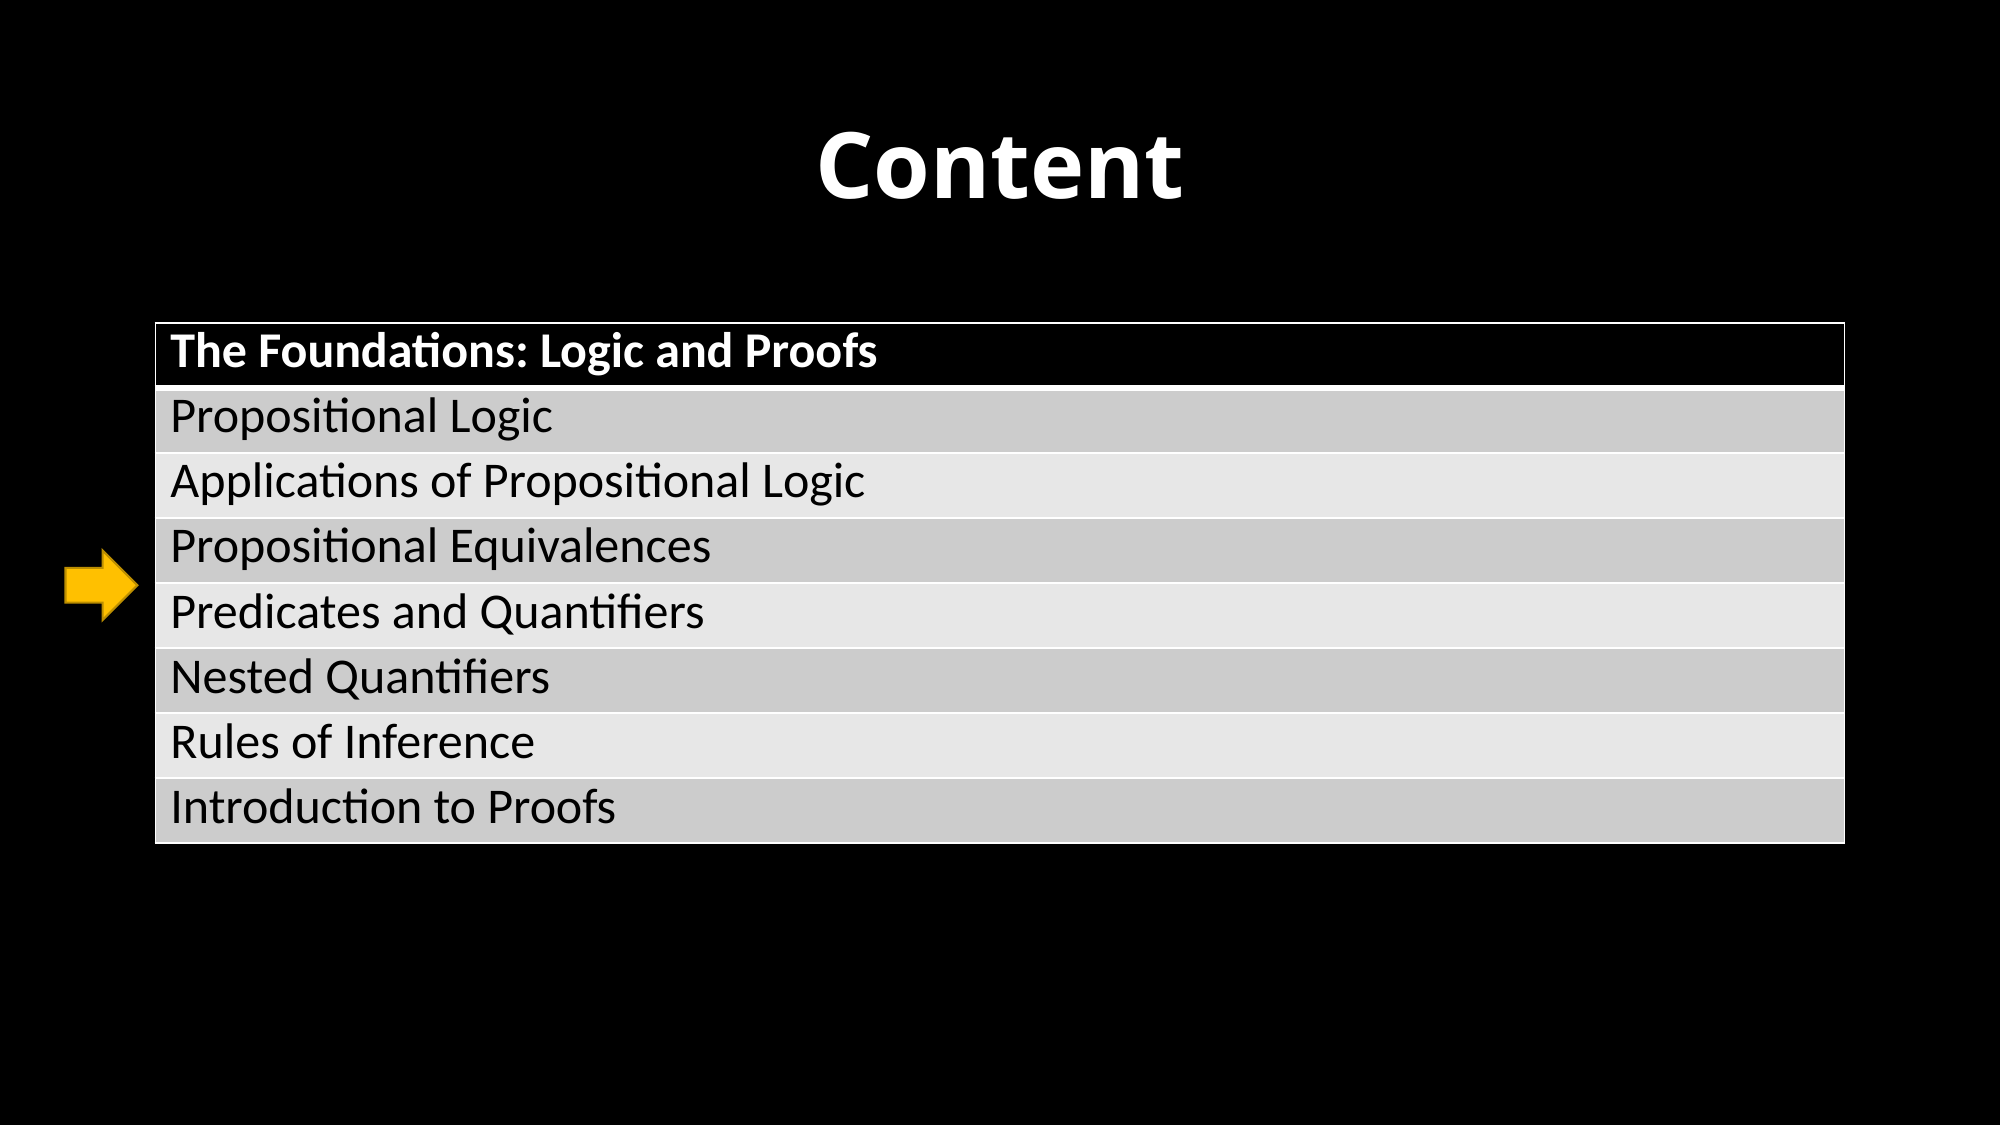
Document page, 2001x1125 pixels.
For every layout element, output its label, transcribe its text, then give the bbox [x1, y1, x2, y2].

title Content [137, 59, 1863, 278]
text_box [64, 547, 139, 623]
table_cell Propositional Logic [156, 391, 1844, 452]
table_cell Introduction to Proofs [156, 779, 1844, 842]
table_cell Rules of Inference [156, 714, 1844, 777]
table_cell Nested Quantifiers [156, 649, 1844, 712]
table_cell Predicates and Quantifiers [156, 584, 1844, 647]
table_header The Foundations: Logic and Proofs [156, 324, 1844, 385]
table_cell Applications of Propositional Logic [156, 454, 1844, 517]
table_cell Propositional Equivalences [156, 519, 1844, 582]
